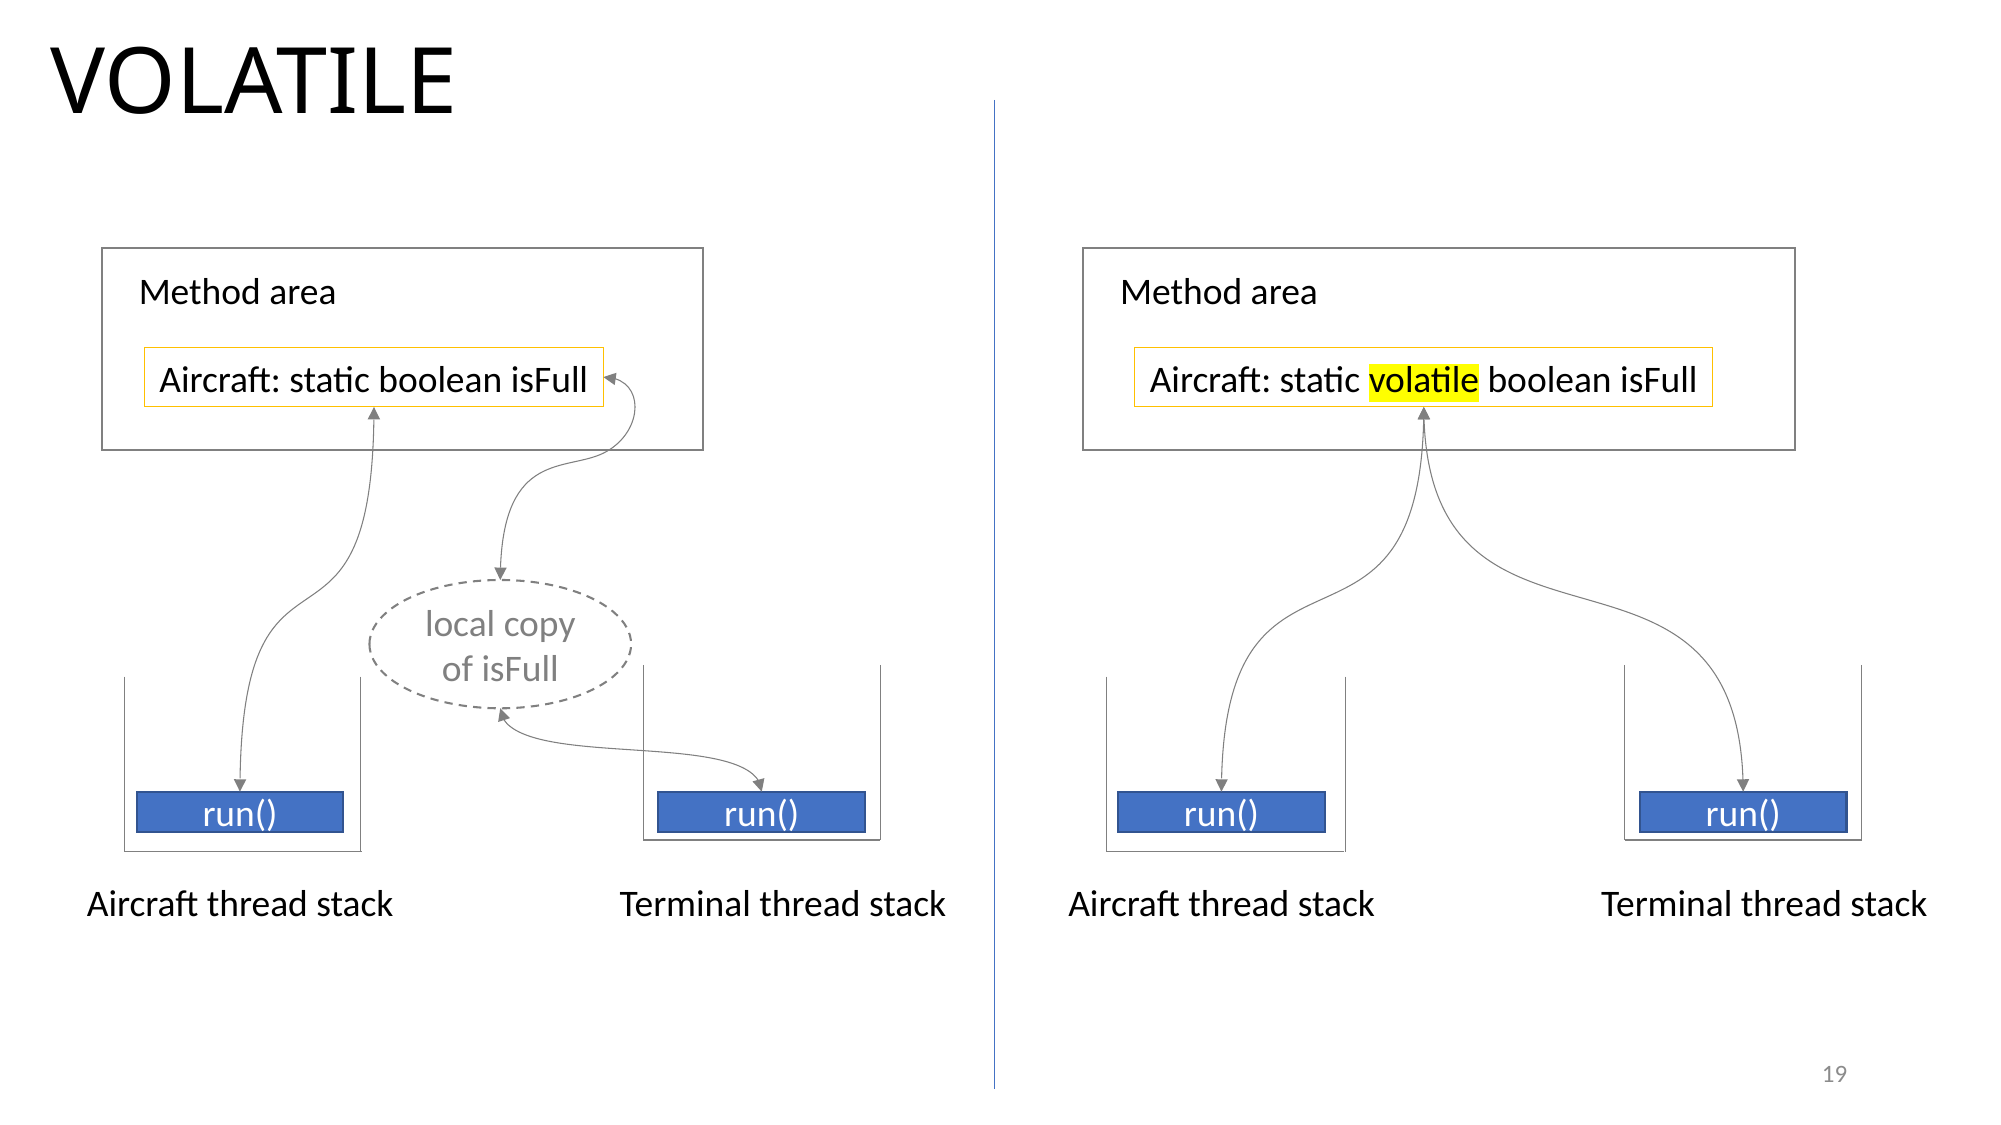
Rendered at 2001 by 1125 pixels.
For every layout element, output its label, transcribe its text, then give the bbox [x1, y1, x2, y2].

text_box run() [136, 791, 344, 833]
slide_number 19 [1412, 1042, 1863, 1103]
text_box VOLATILE [35, 27, 479, 105]
text_box run() [657, 791, 866, 833]
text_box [369, 377, 762, 792]
text_box Aircraft thread stack [72, 871, 409, 932]
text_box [115, 532, 369, 667]
text_box [101, 247, 704, 451]
text_box Terminal thread stack [604, 871, 962, 932]
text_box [1031, 248, 1968, 933]
